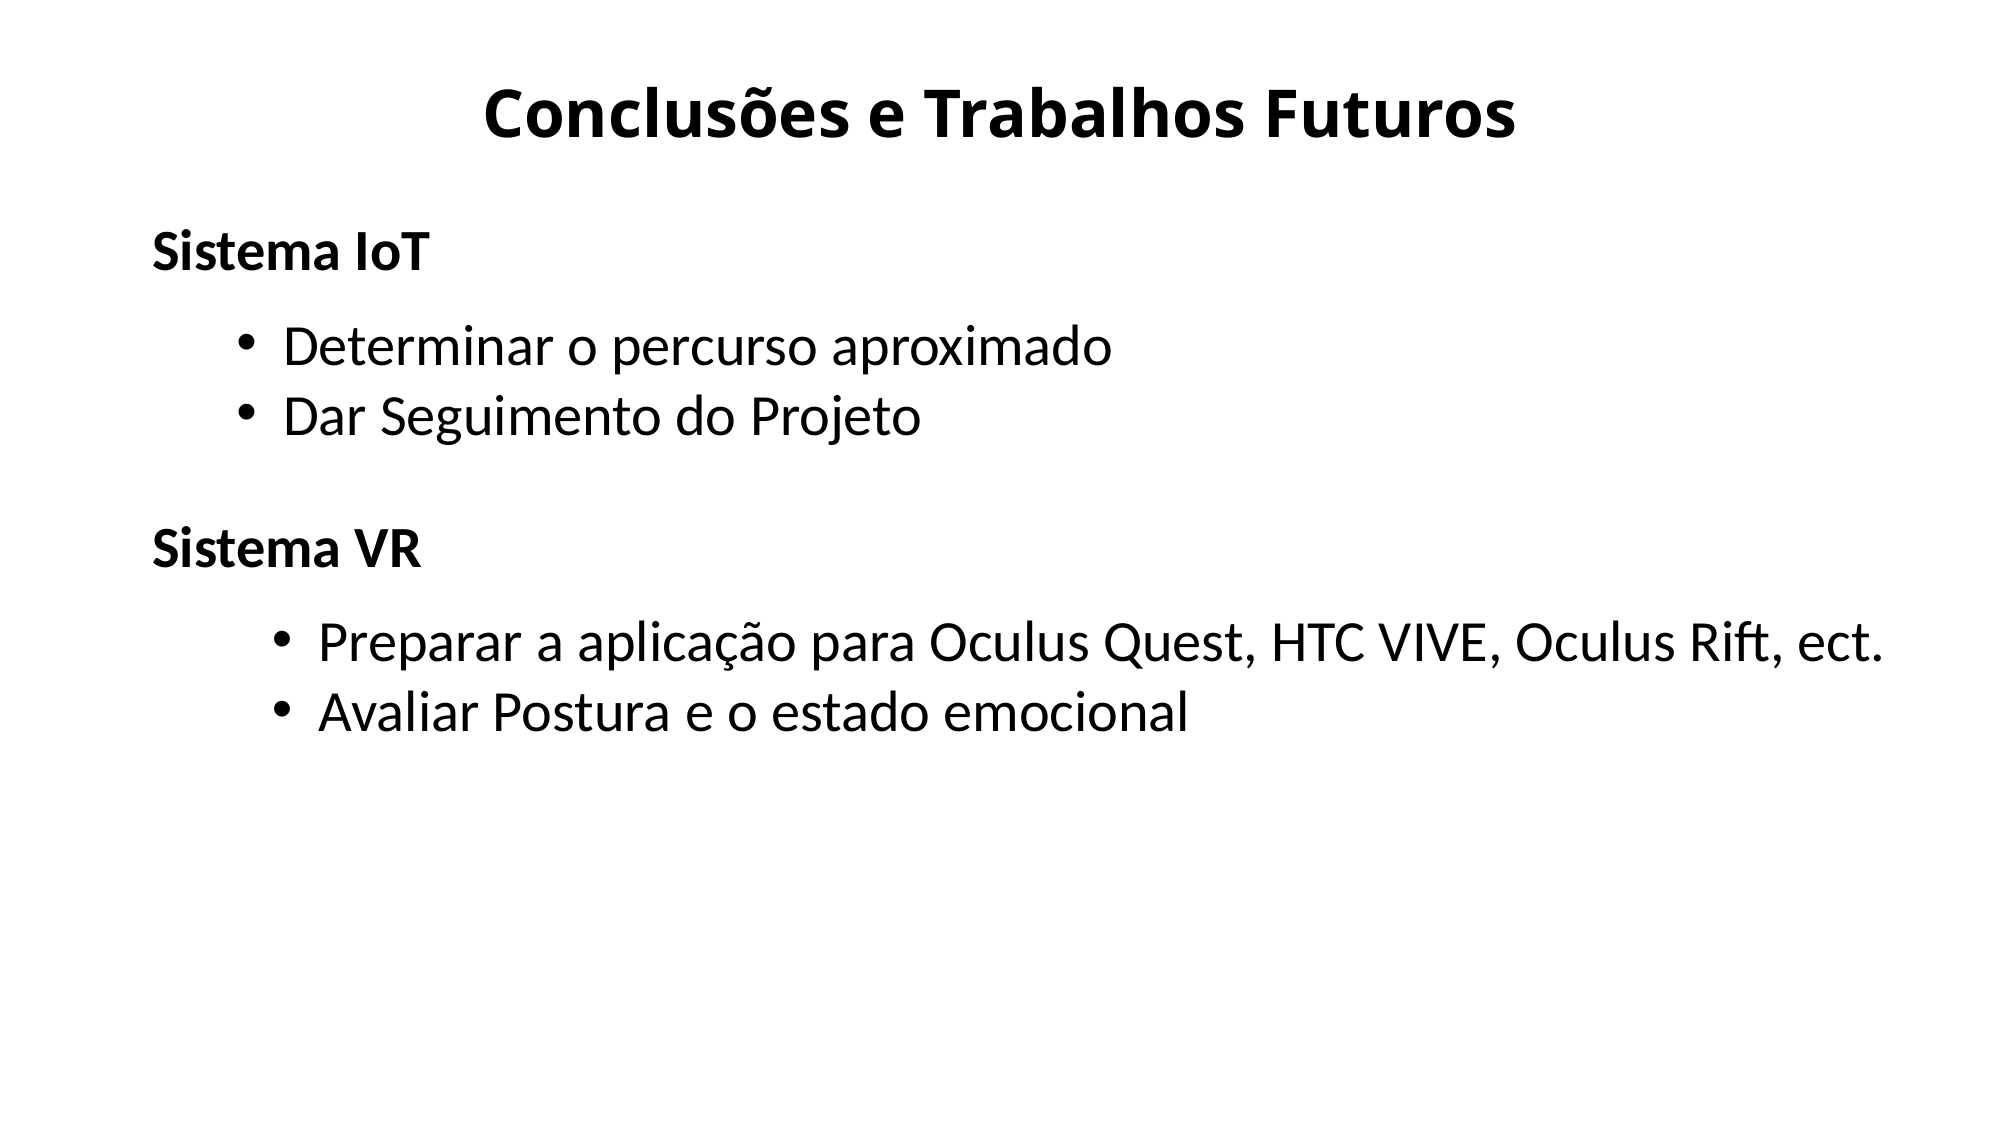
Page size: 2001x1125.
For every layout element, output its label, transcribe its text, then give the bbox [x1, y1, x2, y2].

title Conclusões e Trabalhos Futuros [0, 72, 2000, 160]
list Sistema IoT [137, 212, 1863, 300]
text_box Sistema VR [137, 509, 1863, 597]
text_box Determinar o percurso aproximado Dar Seguimento do Projeto [221, 299, 1343, 455]
text_box Preparar a aplicação para Oculus Quest, HTC VIVE, Oculus Rift, ect. Avaliar Postura e o estado emocional [257, 596, 1922, 751]
